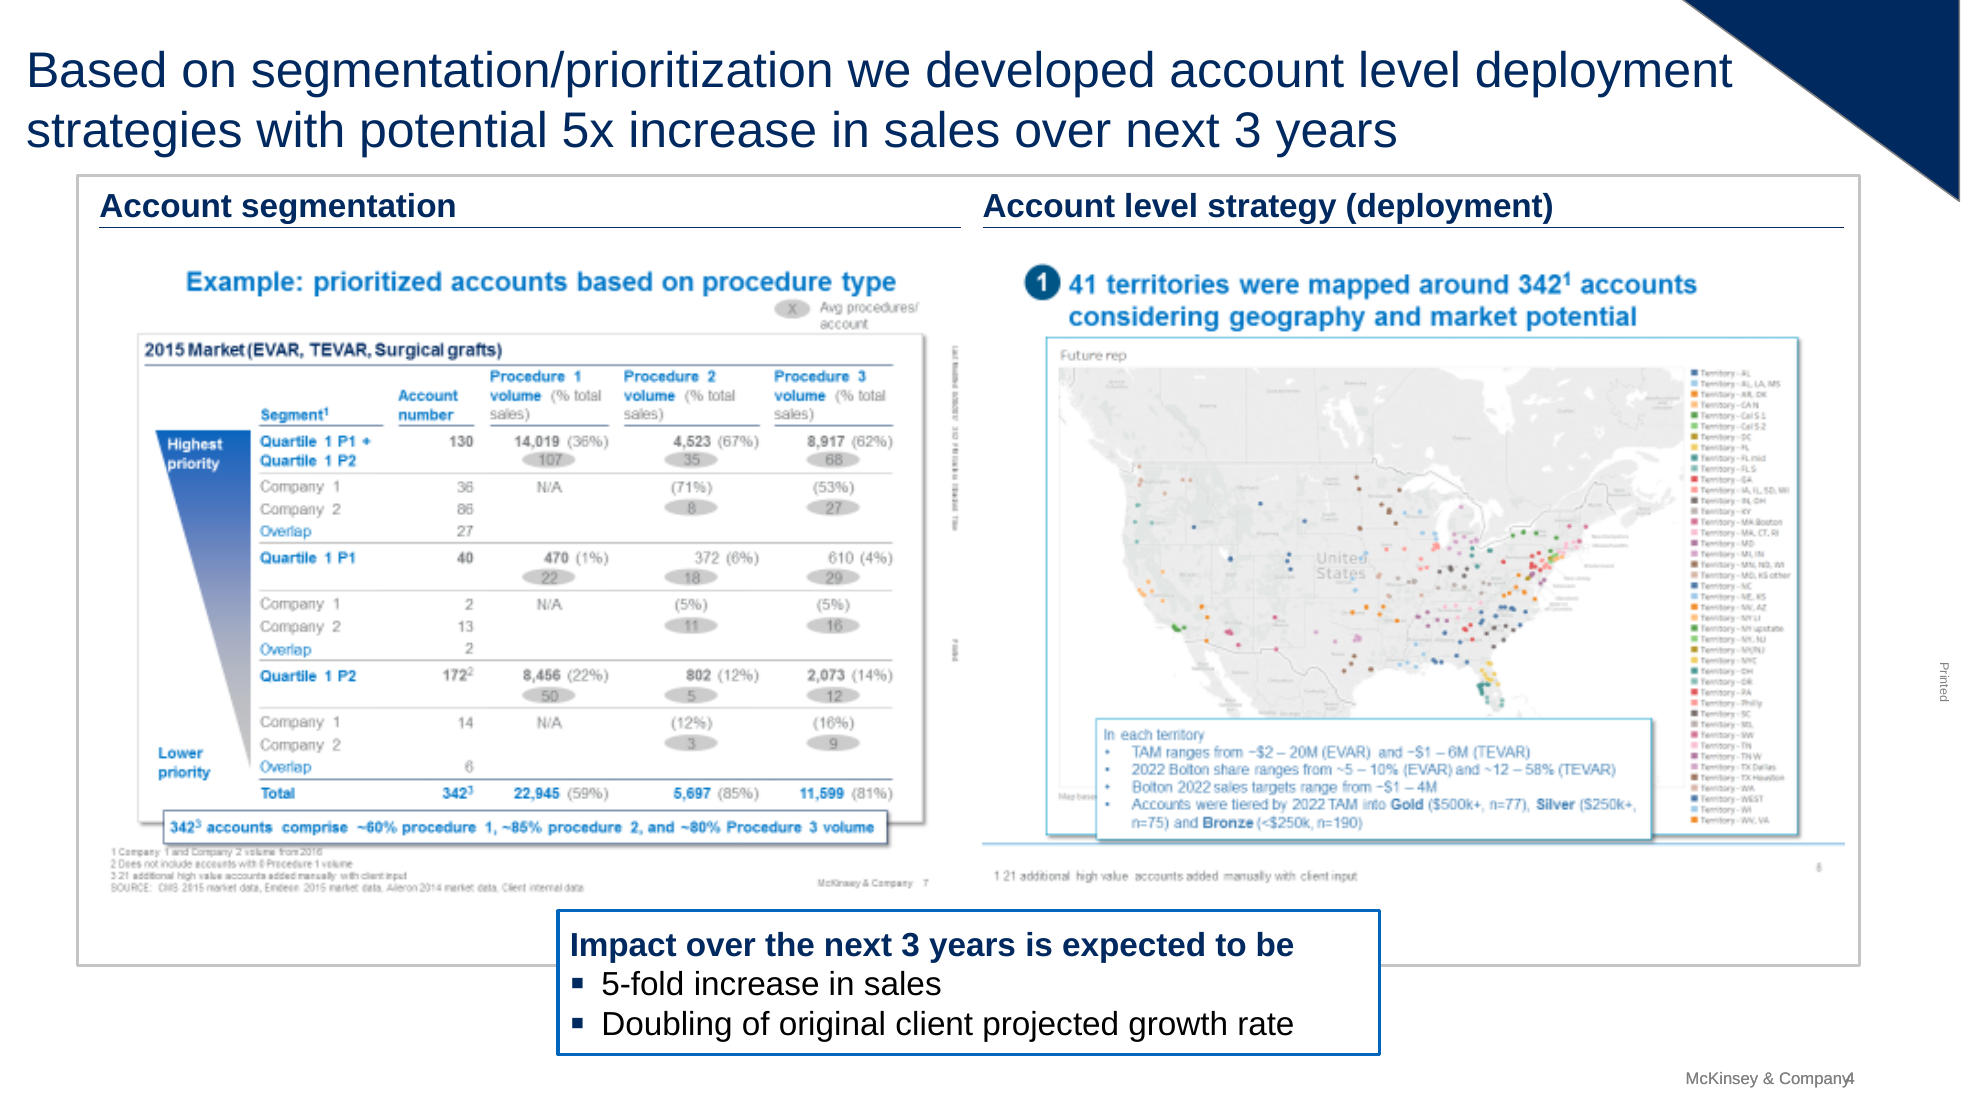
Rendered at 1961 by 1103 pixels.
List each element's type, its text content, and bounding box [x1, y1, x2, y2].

title Based on segmentation/prioritization we developed account level deployment strategies with potential 5x increase in sales over next 3 years [26, 37, 1912, 222]
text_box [77, 175, 1860, 1052]
